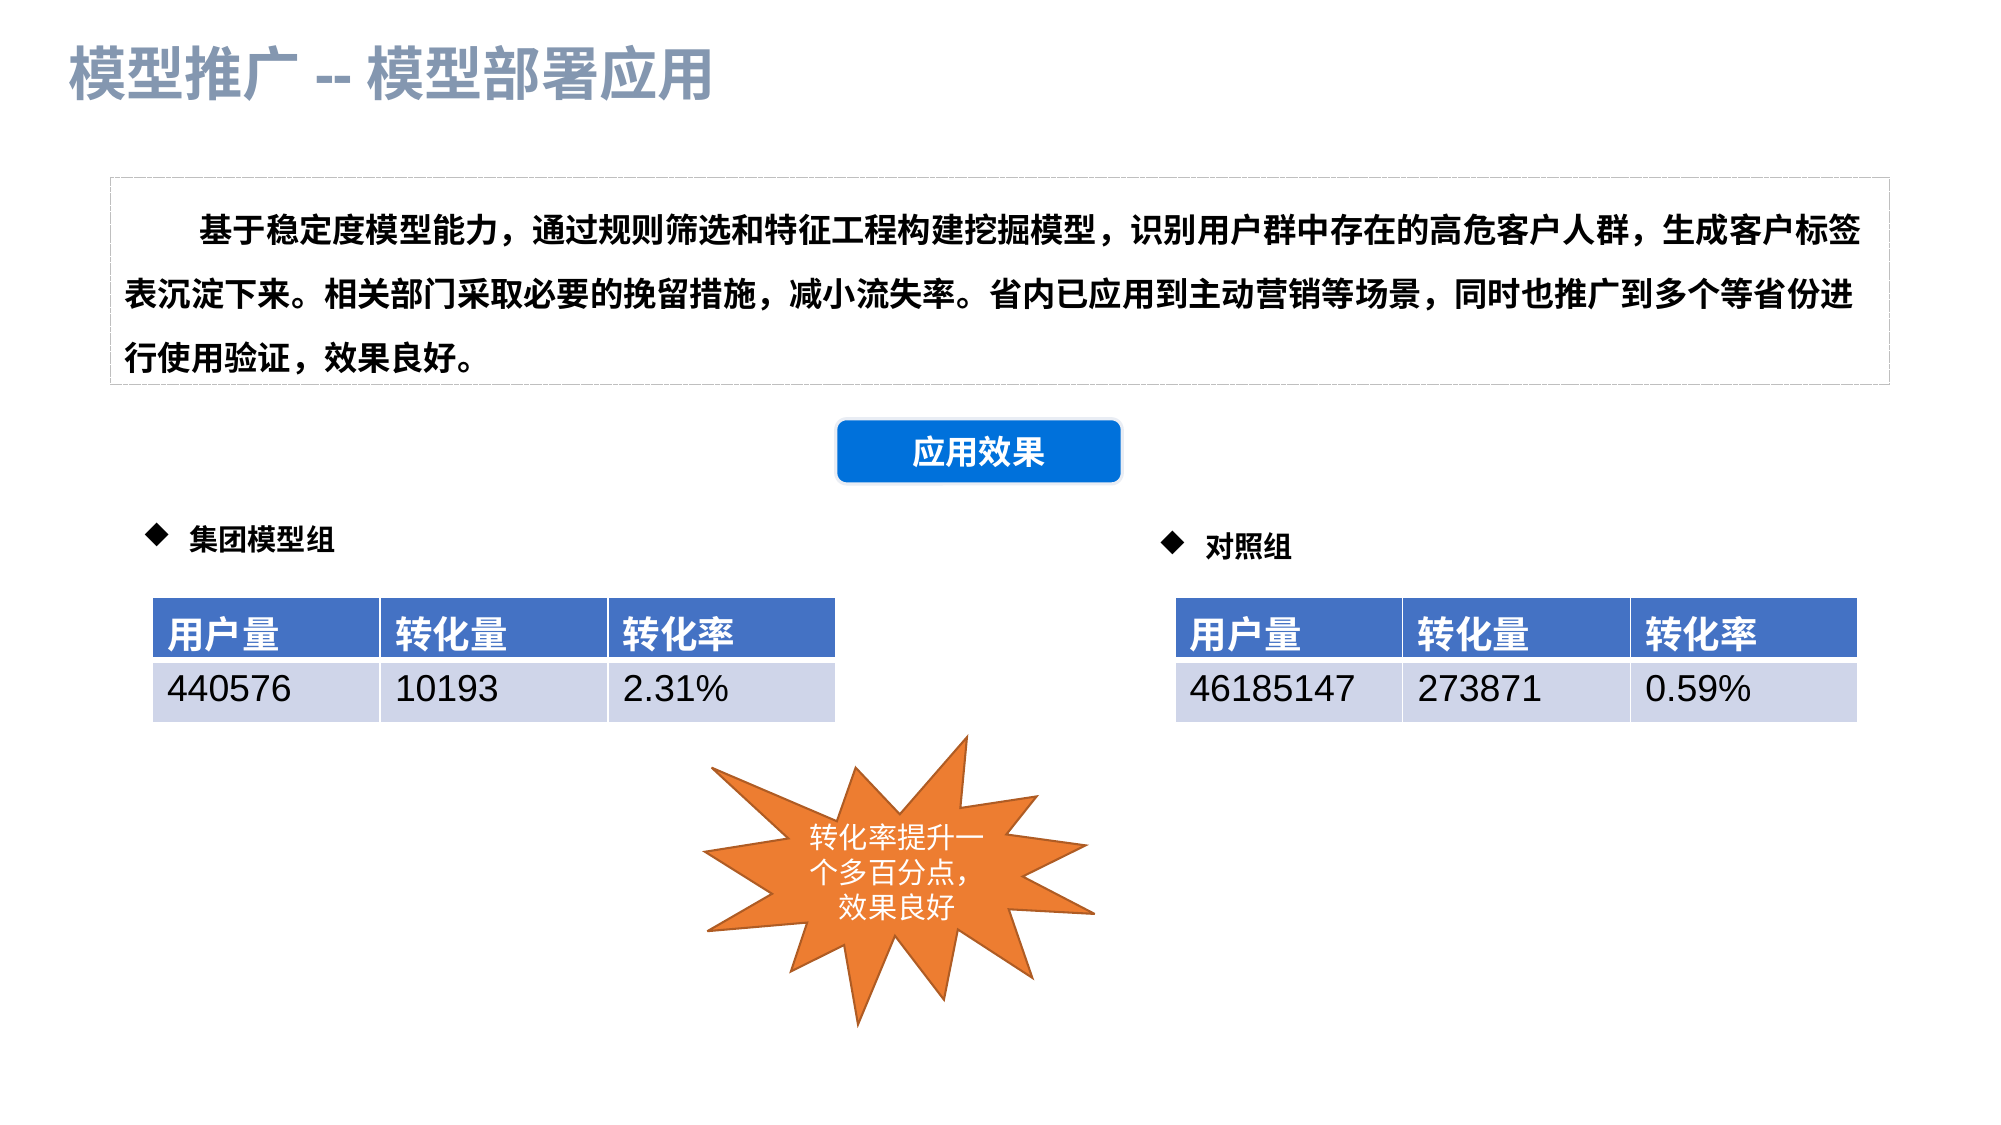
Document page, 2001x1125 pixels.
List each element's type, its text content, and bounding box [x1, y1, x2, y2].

table_header 用户量 [153, 598, 379, 657]
table_header 转化率 [609, 598, 835, 657]
table_cell 46185147 [1176, 663, 1402, 722]
text_box 应用效果 [834, 417, 1124, 486]
text_box 基于稳定度模型能力，通过规则筛选和特征工程构建挖掘模型，识别用户群中存在的高危客户人群，生成客户标签表沉淀下来。相关部门采取必要的挽留措施，减小流失率。省内已应用到主动营销等场景，同时也推广到多个等省份进行使用验证，效果良好。 [110, 177, 1890, 385]
text_box 转化率提升一个多百分点，效果良好 [702, 734, 1096, 1029]
table_header 转化量 [381, 598, 607, 657]
table_header 转化量 [1403, 598, 1630, 657]
table_cell 0.59% [1631, 663, 1857, 722]
text_box 集团模型组 [127, 496, 1095, 656]
table_cell 10193 [381, 663, 607, 722]
text_box 模型推广--模型部署应用 [53, 18, 1854, 135]
table_cell 273871 [1403, 663, 1630, 722]
text_box 对照组 [1143, 503, 1890, 624]
table_cell 440576 [153, 663, 379, 722]
table_cell 2.31% [609, 663, 835, 722]
table_header 用户量 [1176, 598, 1402, 657]
table_header 转化率 [1631, 598, 1857, 657]
